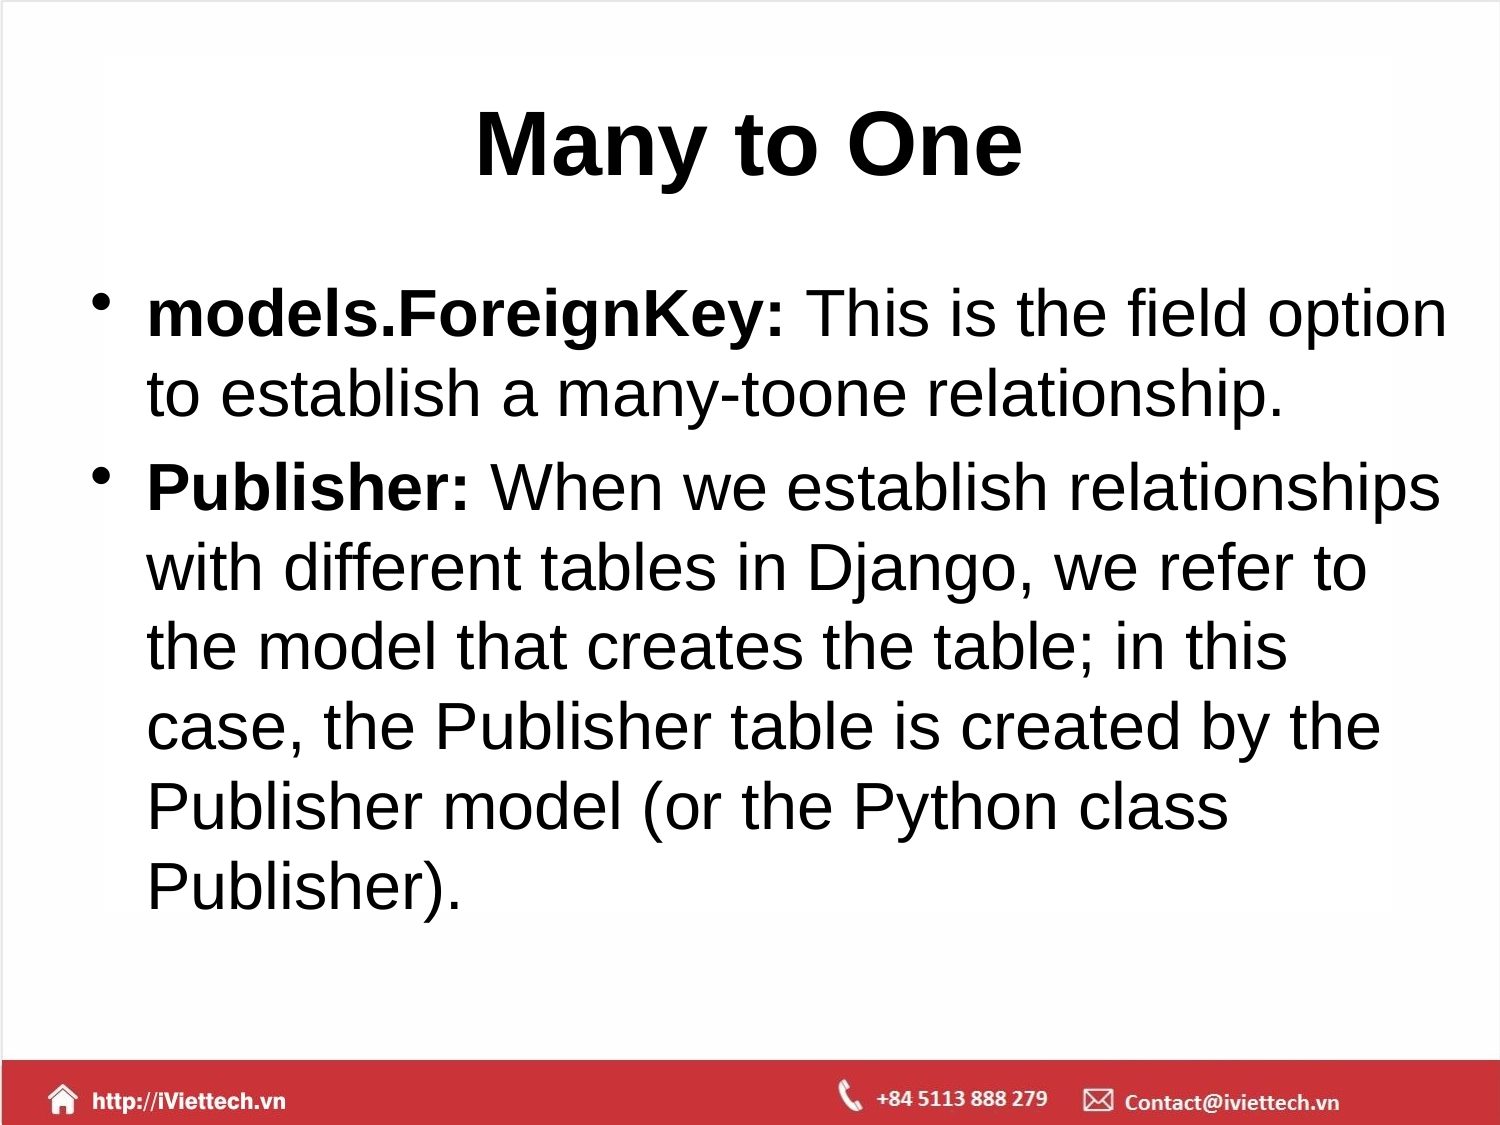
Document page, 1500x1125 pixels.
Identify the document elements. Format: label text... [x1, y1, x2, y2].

title Many to One [74, 44, 1426, 233]
picture [0, 0, 1500, 1125]
list models.ForeignKey: This is the field option to establish a many-toone relationship. Publisher: When we establish relationships with different tables in Django, we refer to the model that creates the table; in this case, the Publisher table is created by the Publisher model (or the Python class Publisher). [74, 262, 1476, 1006]
